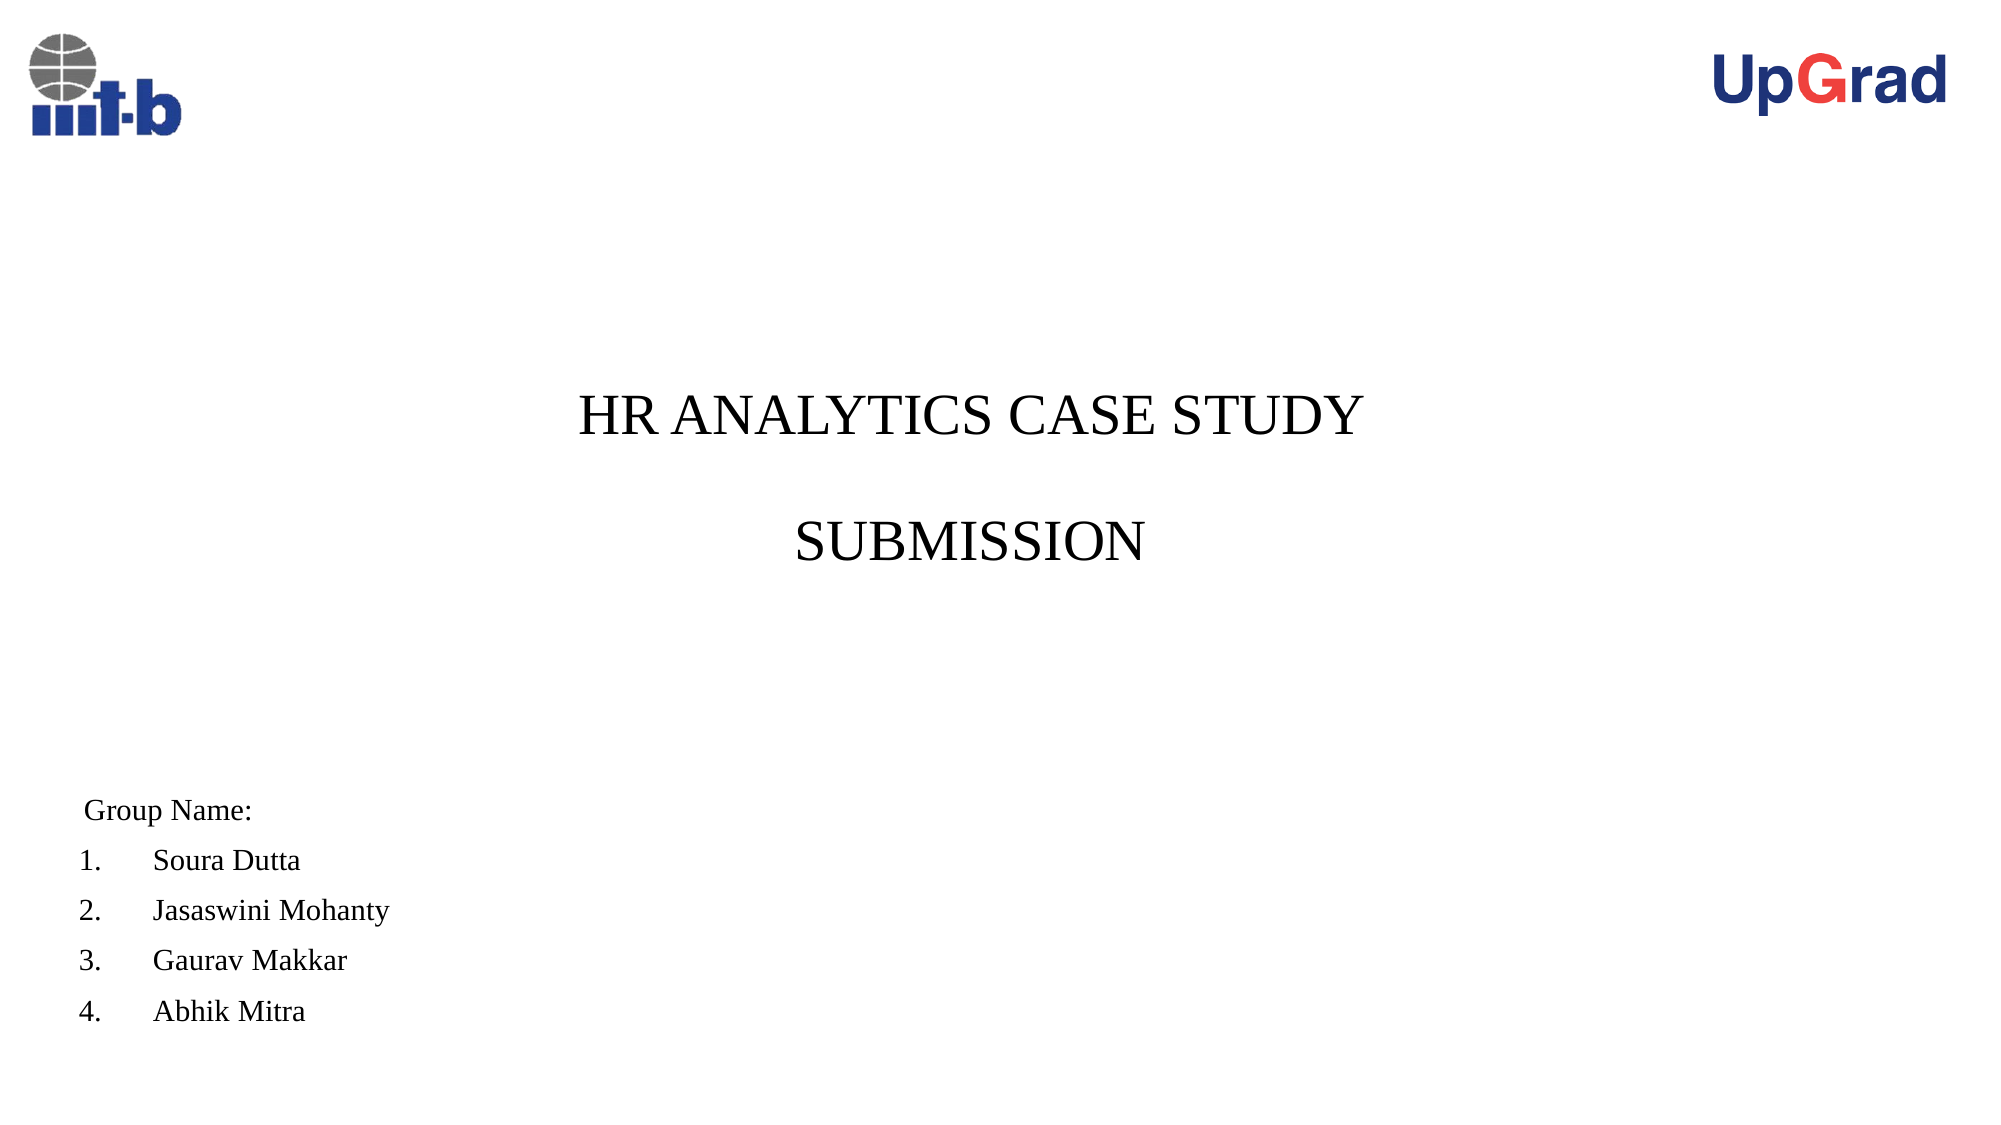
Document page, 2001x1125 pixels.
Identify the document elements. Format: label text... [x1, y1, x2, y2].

picture [1714, 53, 1952, 116]
picture [0, 29, 208, 163]
title HR ANALYTICS CASE STUDY SUBMISSION [228, 56, 1729, 581]
subtitle Group Name: Soura Dutta Jasaswini Mohanty Gaurav Makkar Abhik Mitra [63, 786, 1071, 1038]
